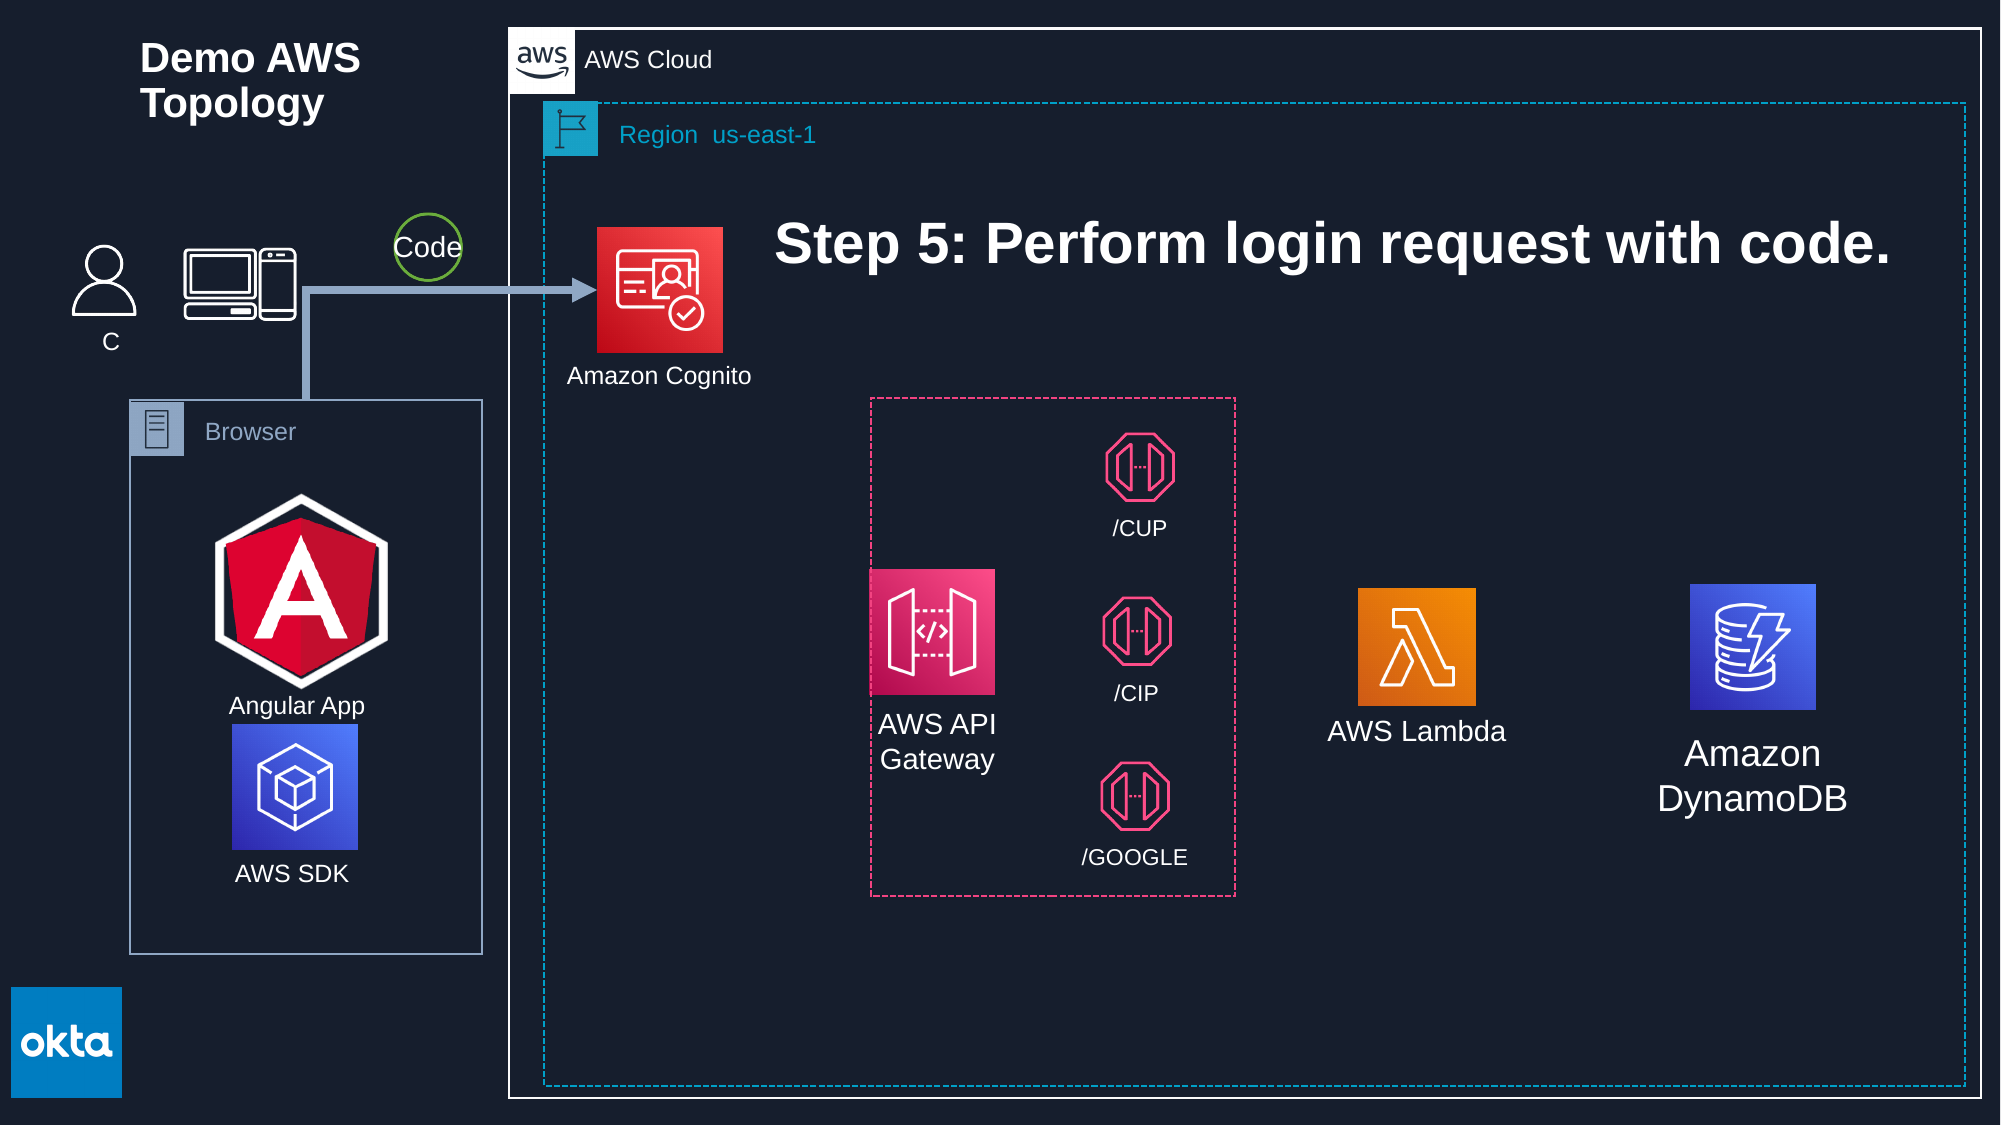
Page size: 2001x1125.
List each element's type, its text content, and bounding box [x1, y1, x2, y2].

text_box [375, 209, 480, 285]
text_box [1097, 429, 1183, 550]
title Demo AWS Topology [124, 28, 477, 135]
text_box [855, 569, 1020, 784]
picture [597, 227, 723, 353]
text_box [208, 724, 377, 896]
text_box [1641, 584, 1864, 828]
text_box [396, 199, 507, 491]
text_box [1063, 758, 1207, 879]
picture [181, 245, 317, 323]
picture [65, 241, 143, 319]
text_box C [93, 319, 117, 363]
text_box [129, 400, 482, 954]
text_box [1093, 593, 1180, 714]
picture [11, 987, 122, 1098]
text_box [542, 101, 1966, 1086]
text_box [509, 27, 1982, 1098]
picture [1358, 588, 1476, 706]
